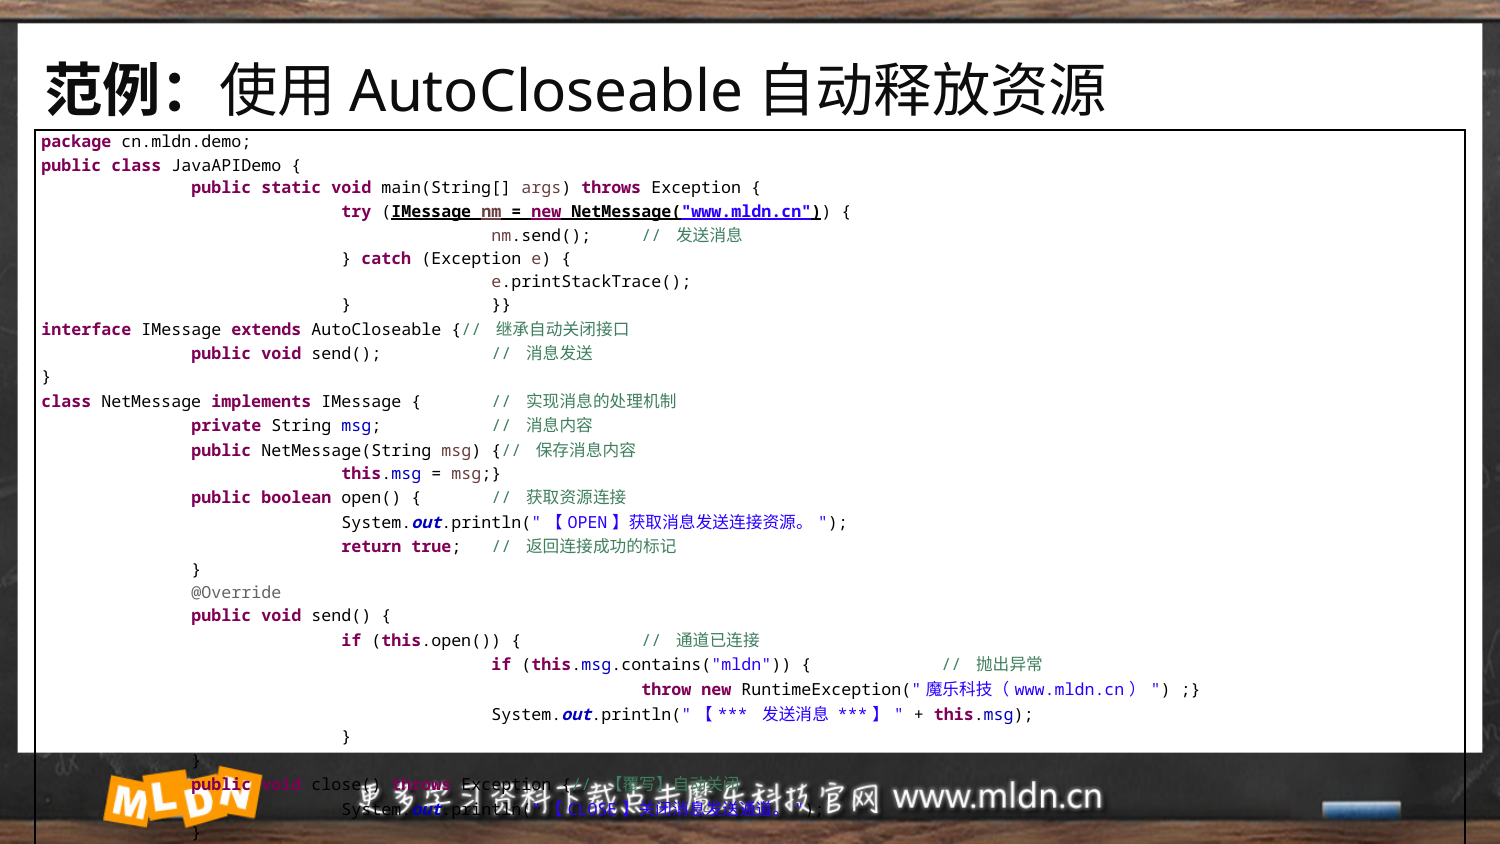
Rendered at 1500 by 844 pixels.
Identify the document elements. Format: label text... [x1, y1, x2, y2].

picture [0, 0, 1500, 844]
table_header package cn.mldn.demo; public class JavaAPIDemo { public static void main(String[] args) throws Exception { try (IMessage nm = new NetMessage("www.mldn.cn")) { nm.send(); // 发送消息 } catch (Exception e) { e.printStackTrace(); } }} interface IMessage extends AutoCloseable {// 继承自动关闭接口 public void send(); // 消息发送 } class NetMessage implements IMessage { // 实现消息的处理机制 private String msg; // 消息内容 public NetMessage(String msg) {// 保存消息内容 this.msg = msg;} public boolean open() { // 获取资源连接 System.out.println("【OPEN】获取消息发送连接资源。"); return true; // 返回连接成功的标记 } @Override public void send() { if (this.open()) { // 通道已连接 if (this.msg.contains("mldn")) { // 抛出异常 throw new RuntimeException("魔乐科技（www.mldn.cn）") ;} System.out.println("【*** 发送消息 ***】" + this.msg); } } public void close() throws Exception {// 【覆写】自动关闭 System.out.println("【CLOSE】关闭消息发送通道。"); } } [36, 131, 1464, 844]
title 范例：使用AutoCloseable自动释放资源 [29, 34, 1471, 141]
